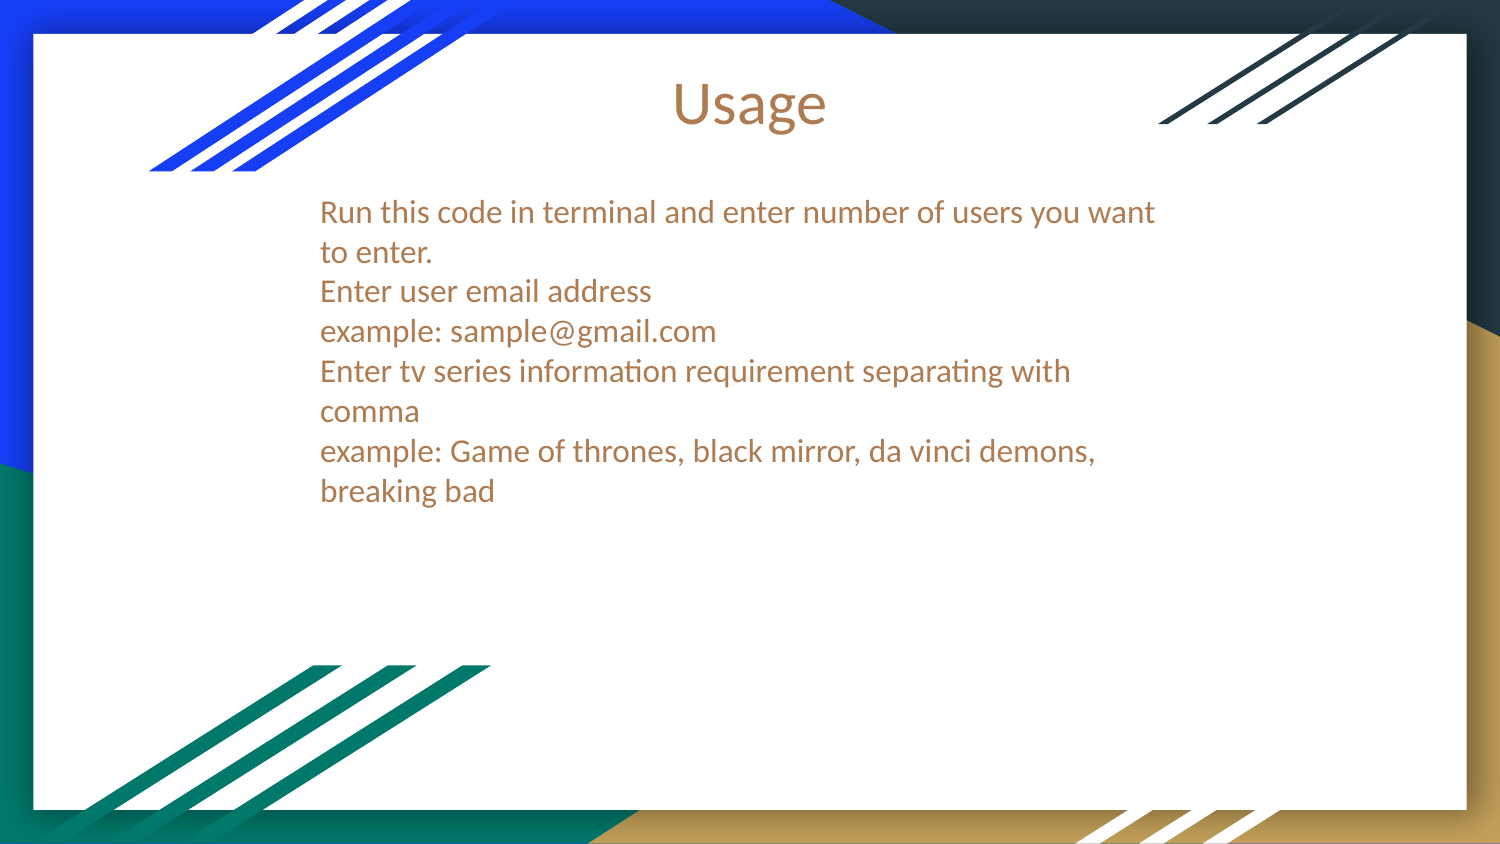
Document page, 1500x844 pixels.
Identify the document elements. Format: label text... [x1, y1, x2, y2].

subtitle Usage [51, 47, 1449, 178]
subtitle Run this code in terminal and enter number of users you want to enter. Enter user email address example: sample@gmail.com Enter tv series information requirement separating with comma example: Game of thrones, black mirror, da vinci demons, breaking bad [304, 178, 1185, 221]
